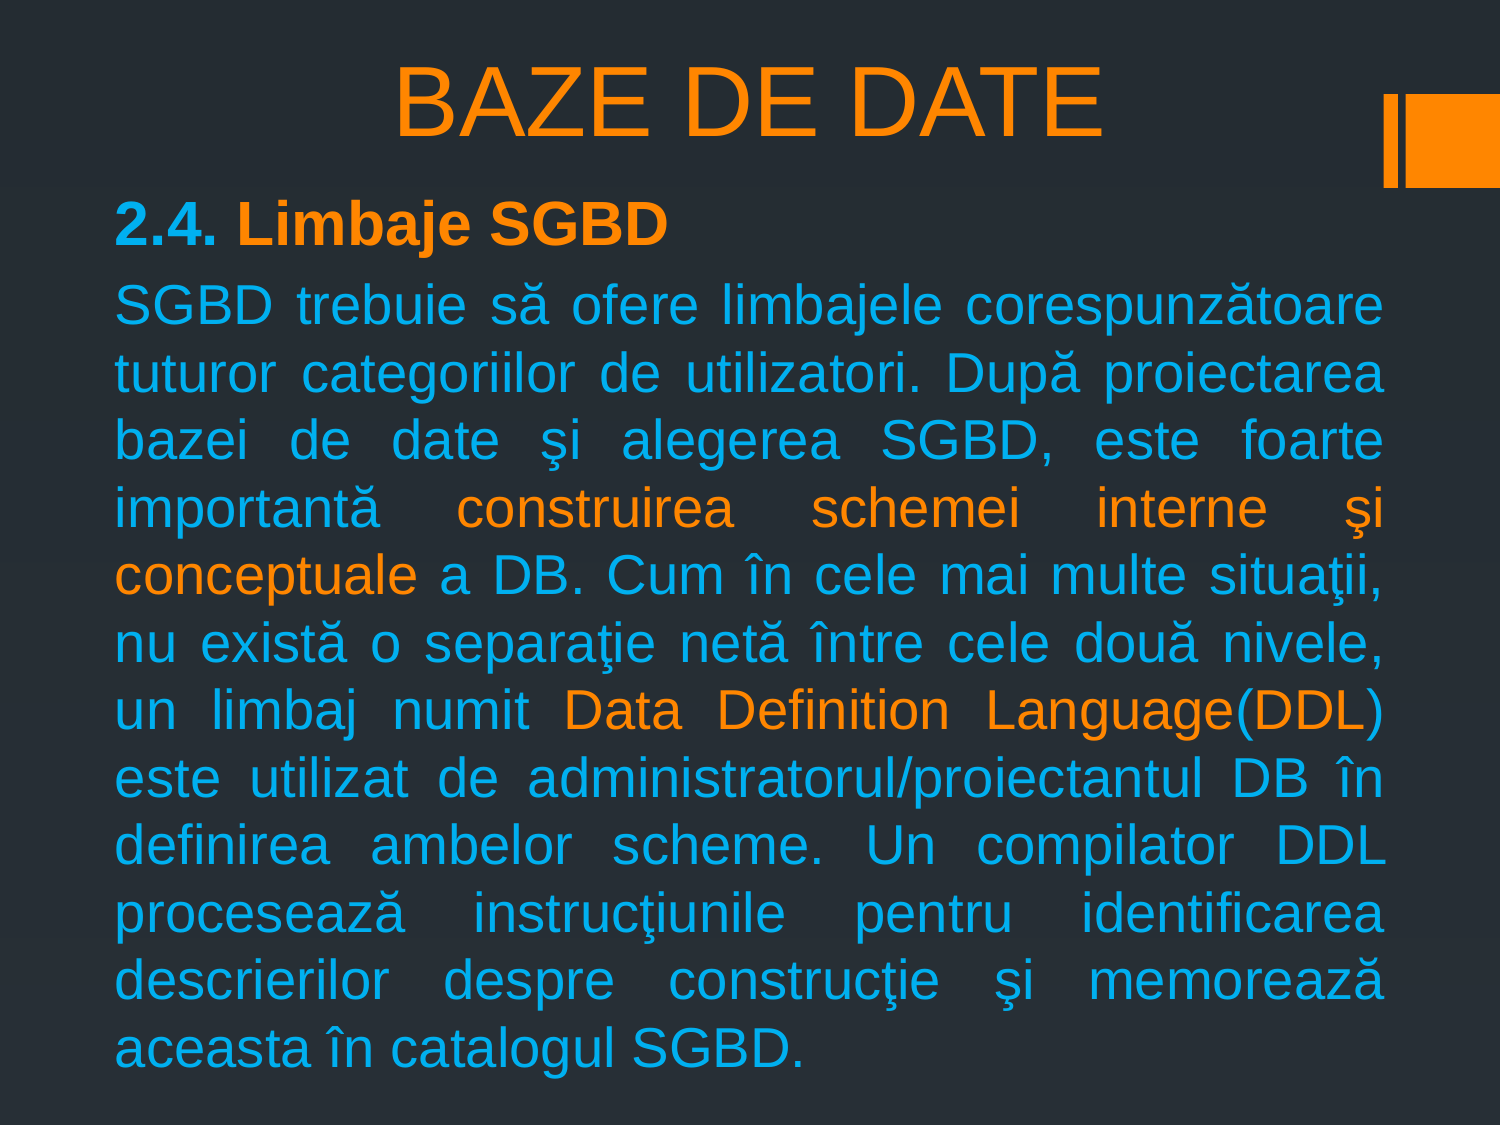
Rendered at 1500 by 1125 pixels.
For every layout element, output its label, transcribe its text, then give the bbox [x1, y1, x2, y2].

title BAZE DE DATE [112, 0, 1388, 164]
subtitle 2.4. Limbaje SGBD SGBD trebuie să ofere limbajele corespunzătoare tuturor categoriilor de utilizatori. După proiectarea bazei de date şi alegerea SGBD, este foarte importantă construirea schemei interne şi conceptuale a DB. Cum în cele mai multe situaţii, nu există o separaţie netă între cele două nivele, un limbaj numit Data Definition Language(DDL) este utilizat de administratorul/proiectantul DB în definirea ambelor scheme. Un compilator DDL procesează instrucţiunile pentru identificarea descrierilor despre construcţie şi memorează aceasta în catalogul SGBD. [99, 174, 1400, 1063]
